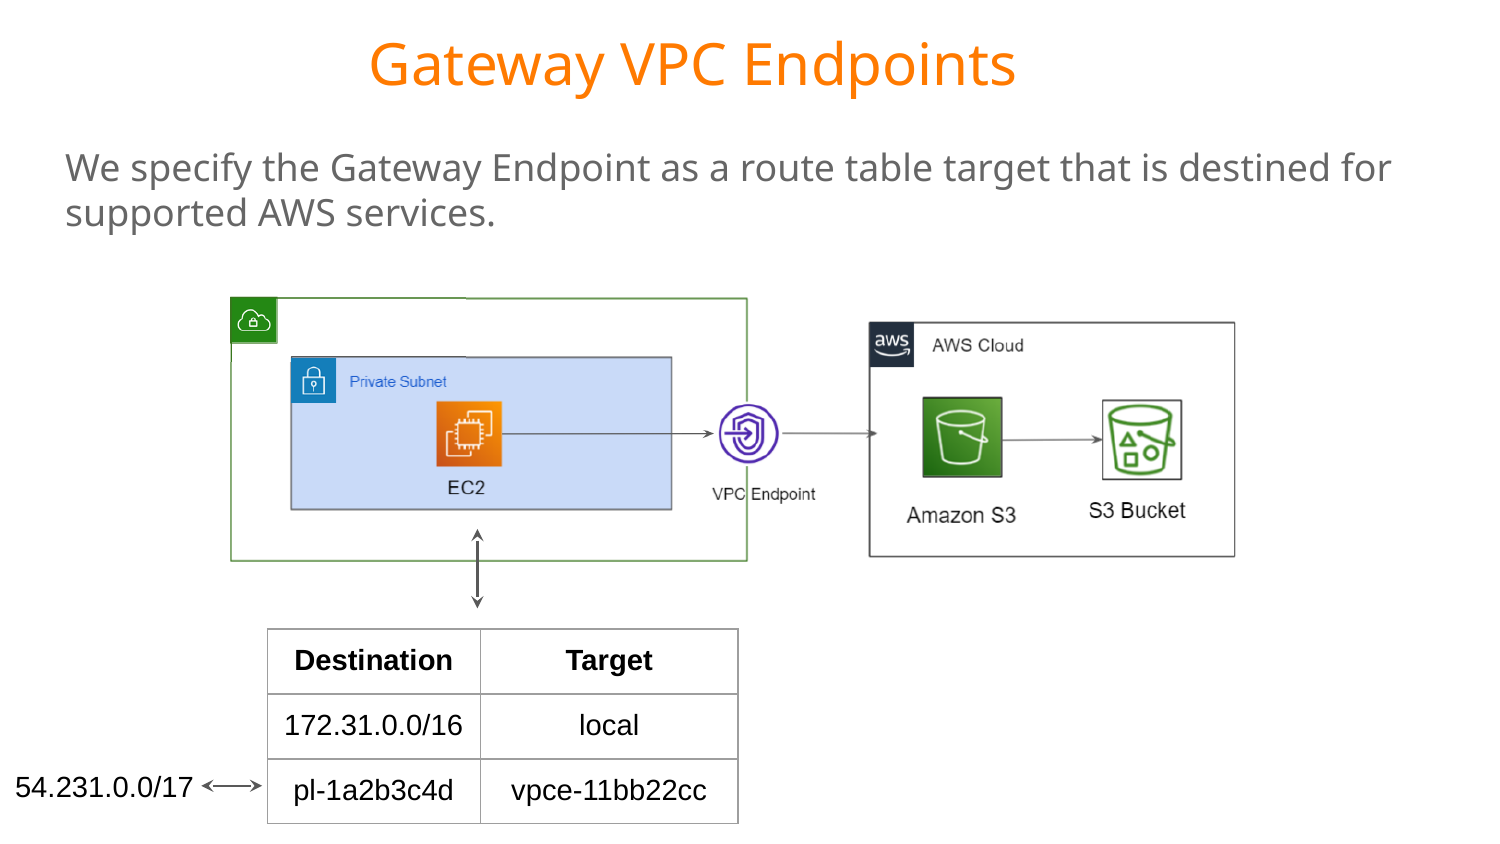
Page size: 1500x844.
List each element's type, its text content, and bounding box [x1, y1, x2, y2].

table_cell vpce-11bb22cc [481, 760, 737, 823]
table_cell 172.31.0.0/16 [268, 695, 480, 758]
table_header Destination [268, 630, 480, 693]
text_box 54.231.0.0/17 [0, 752, 220, 818]
text_box We specify the Gateway Endpoint as a route table target that is destined for supported AWS services. [50, 128, 1438, 259]
table_cell local [481, 695, 737, 758]
table_header Target [481, 630, 737, 693]
subtitle Gateway VPC Endpoints [0, 12, 1400, 143]
picture [217, 268, 1259, 581]
table_cell pl-1a2b3c4d [268, 760, 480, 823]
